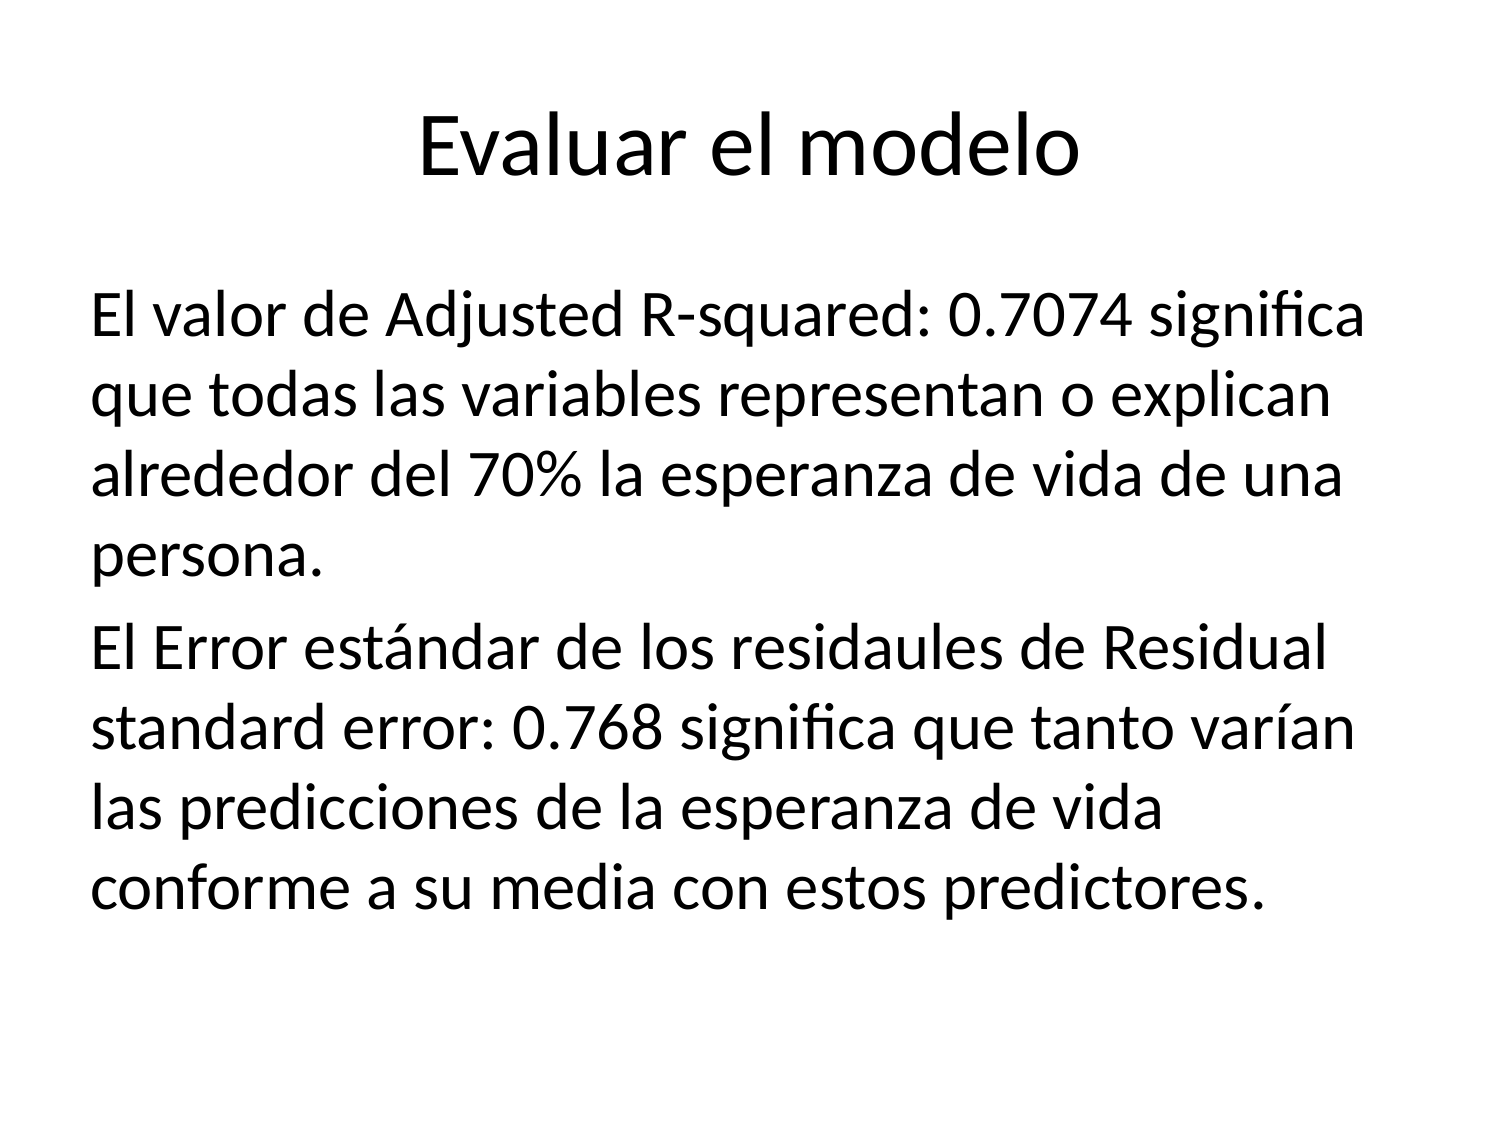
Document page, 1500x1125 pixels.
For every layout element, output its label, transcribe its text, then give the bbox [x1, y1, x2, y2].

title Evaluar el modelo [75, 45, 1425, 233]
list El valor de Adjusted R-squared: 0.7074 significa que todas las variables representan o explican alrededor del 70% la esperanza de vida de una persona. El Error estándar de los residaules de Residual standard error: 0.768 significa que tanto varían las predicciones de la esperanza de vida conforme a su media con estos predictores. [75, 262, 1425, 1005]
